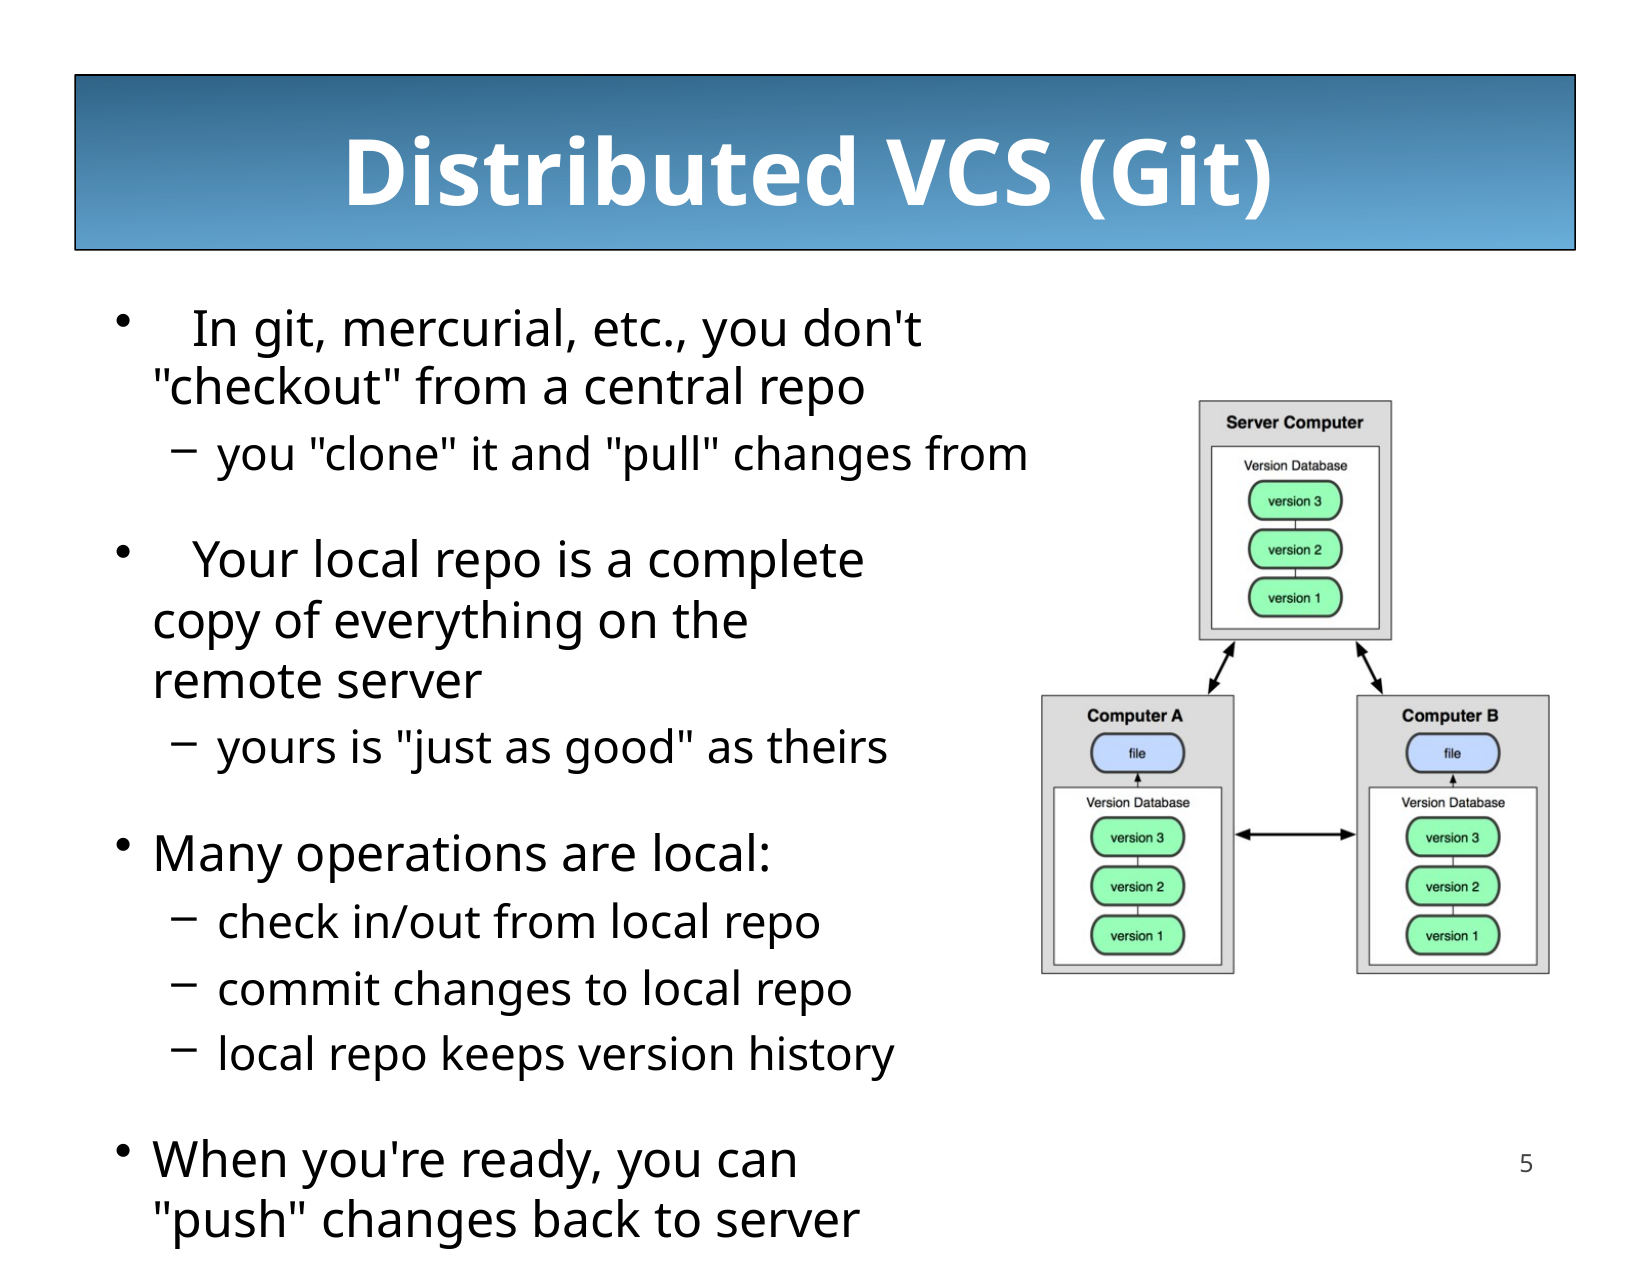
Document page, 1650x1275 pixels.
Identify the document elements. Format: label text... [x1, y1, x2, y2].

text_box In git, mercurial, etc., you don't "checkout" from a central repo you "clone" it and "pull" changes from it Your local repo is a complete copy of everything on the remote server yours is "just as good" as theirs Many operations are local: check in/out from local repo commit changes to local repo local repo keeps version history When you're ready, you can "push" changes back to server [113, 292, 1463, 1248]
slide_number 14 [1517, 1145, 1560, 1275]
picture [1040, 400, 1550, 975]
title Distributed VCS (Git) [185, 111, 1465, 327]
picture [76, 76, 1574, 249]
